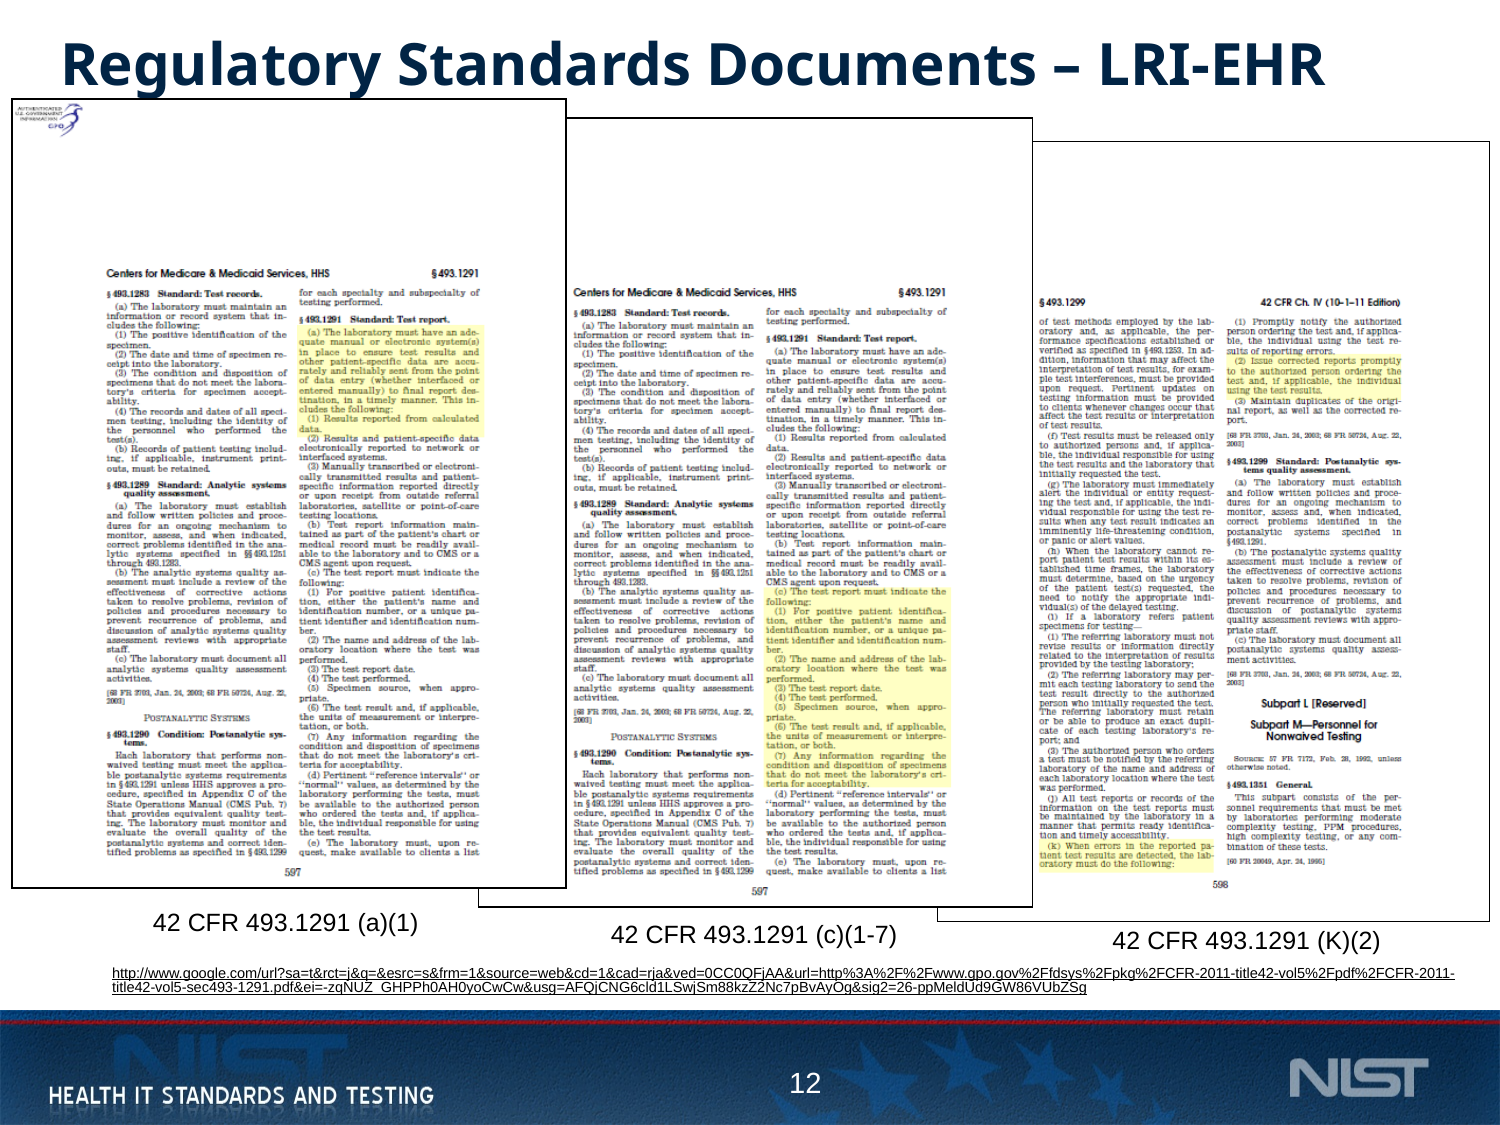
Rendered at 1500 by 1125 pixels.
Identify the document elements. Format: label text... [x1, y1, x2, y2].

title Regulatory Standards Documents – LRI-EHR [45, 19, 1396, 106]
picture [0, 1010, 1500, 1125]
text_box http://www.google.com/url?sa=t&rct=j&q=&esrc=s&frm=1&source=web&cd=1&cad=rja&ved=0CC0QFjAA&url=http%3A%2F%2Fwww.gpo.gov%2Ffdsys%2Fpkg%2FCFR-2011-title42-vol5%2Fpdf%2FCFR-2011-title42-vol5-sec493-1291.pdf&ei=-zqNUZ_GHPPh0AH0yoCwCw&usg=AFQjCNG6cld1LSwjSm88kzZ2Nc7pBvAyOg&sig2=26-ppMeldUd9GW86VUbZSg [97, 956, 1473, 1006]
slide_number 12 [630, 1056, 981, 1125]
text_box 42 CFR 493.1291 (a)(1) [32, 898, 540, 944]
text_box 42 CFR 493.1291 (K)(2) [993, 917, 1500, 962]
picture [12, 99, 1491, 923]
text_box 42 CFR 493.1291 (c)(1-7) [501, 916, 993, 956]
